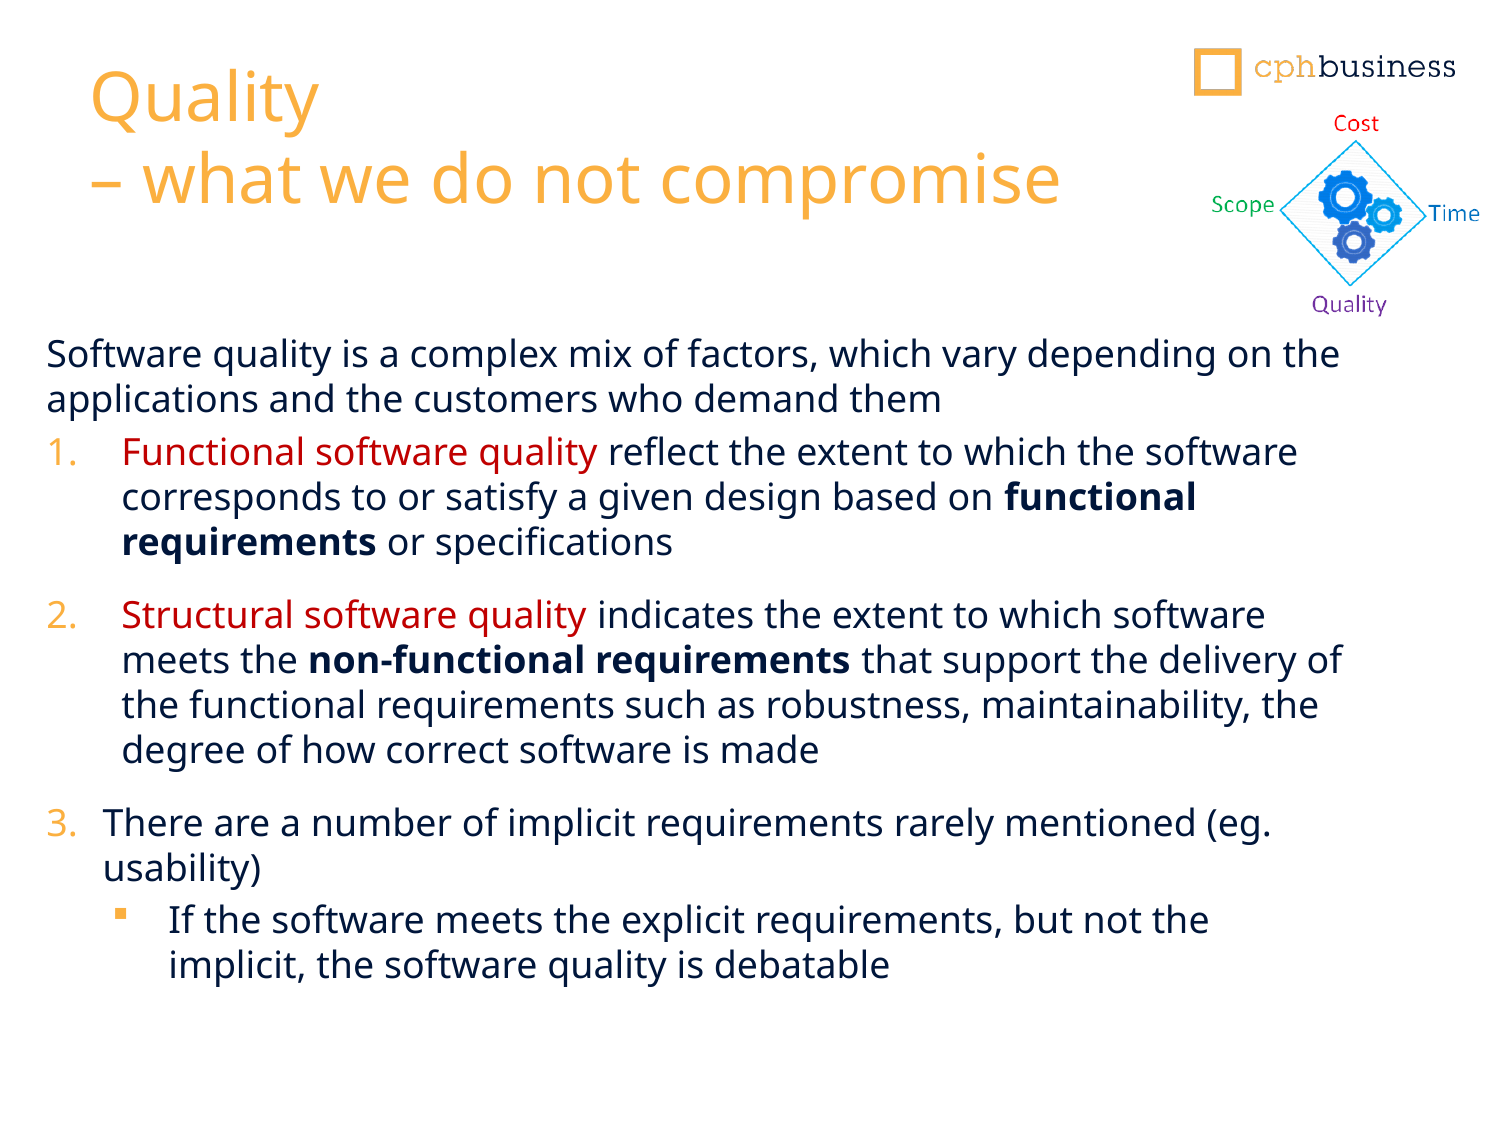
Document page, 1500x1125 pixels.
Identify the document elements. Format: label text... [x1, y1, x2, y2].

text_box Quality – what we do not compromise [74, 45, 1425, 233]
picture [1147, 1, 1500, 324]
list Software quality is a complex mix of factors, which vary depending on the applications and the customers who demand them Functional software quality reflect the extent to which the software corresponds to or satisfy a given design based on functional requirements or specifications Structural software quality indicates the extent to which software meets the non-functional requirements that support the delivery of the functional requirements such as robustness, maintainability, the degree of how correct software is made There are a number of implicit requirements rarely mentioned (eg. usability) If the software meets the explicit requirements, but not the implicit, the software quality is debatable [31, 322, 1361, 1090]
